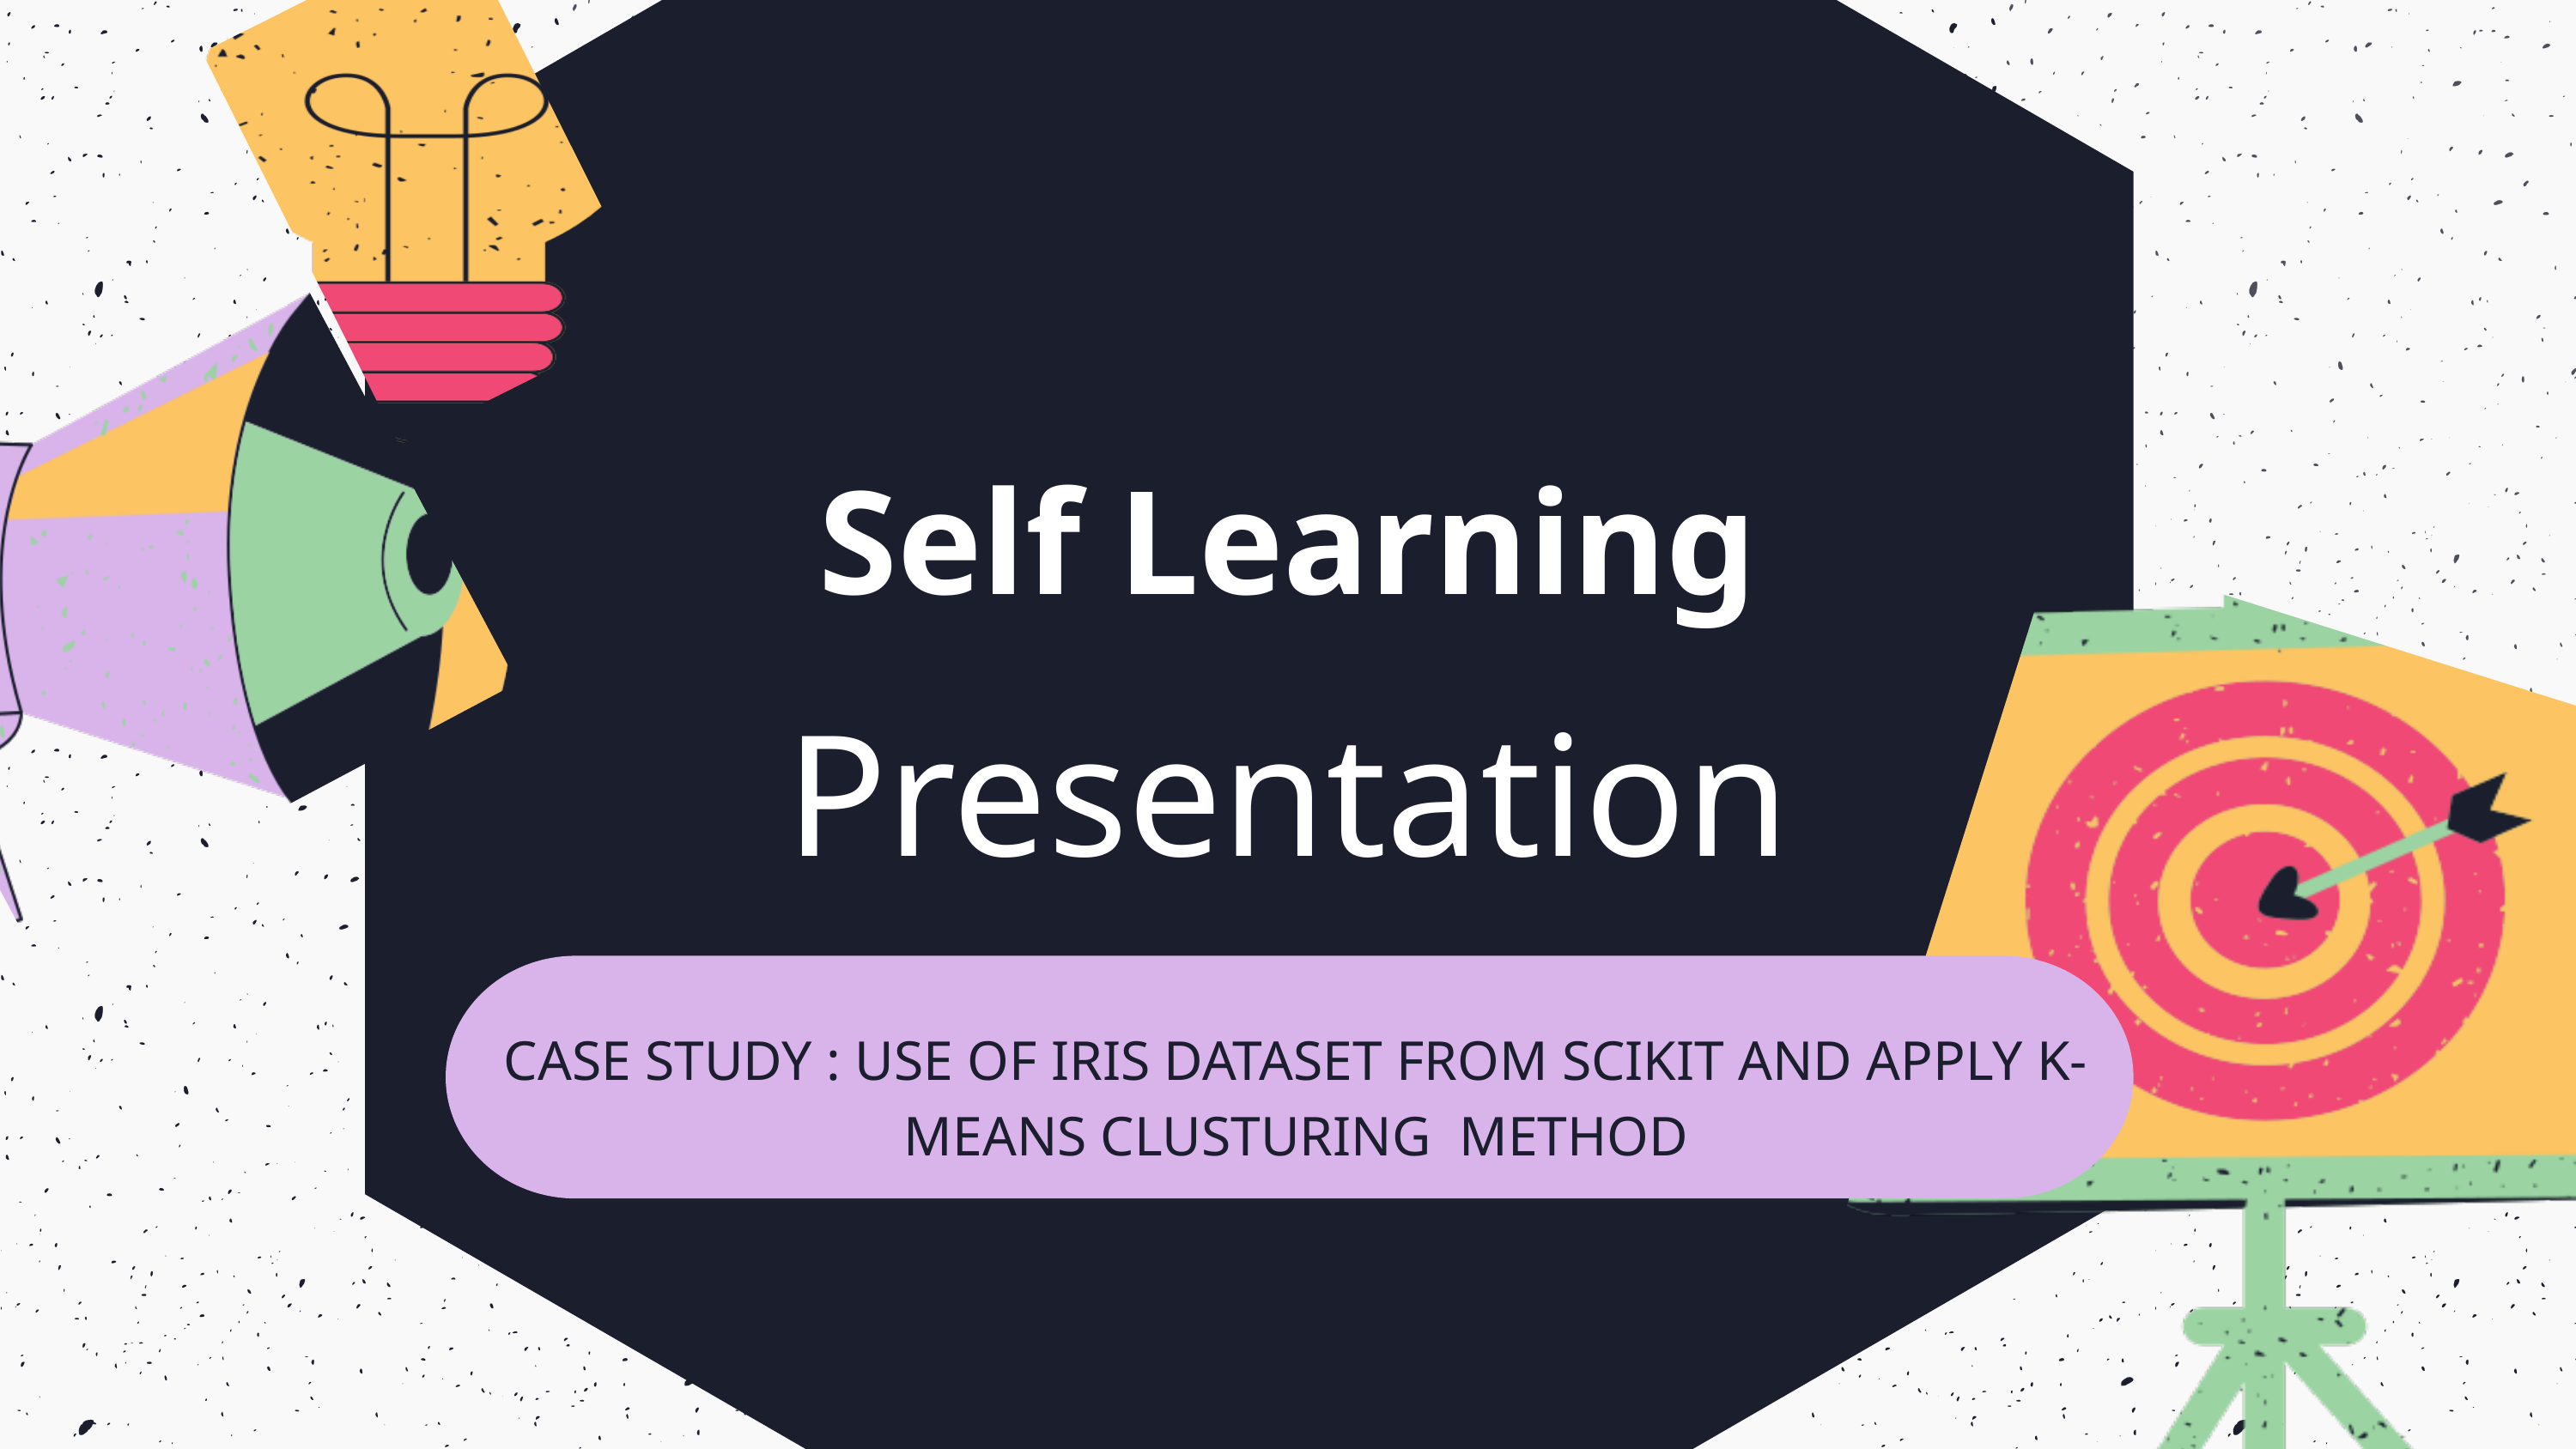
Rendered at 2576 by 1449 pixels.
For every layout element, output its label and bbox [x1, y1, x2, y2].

text_box [2138, 0, 2576, 1449]
text_box [364, 0, 2134, 1449]
text_box [445, 955, 2134, 1199]
text_box [0, 0, 358, 1449]
